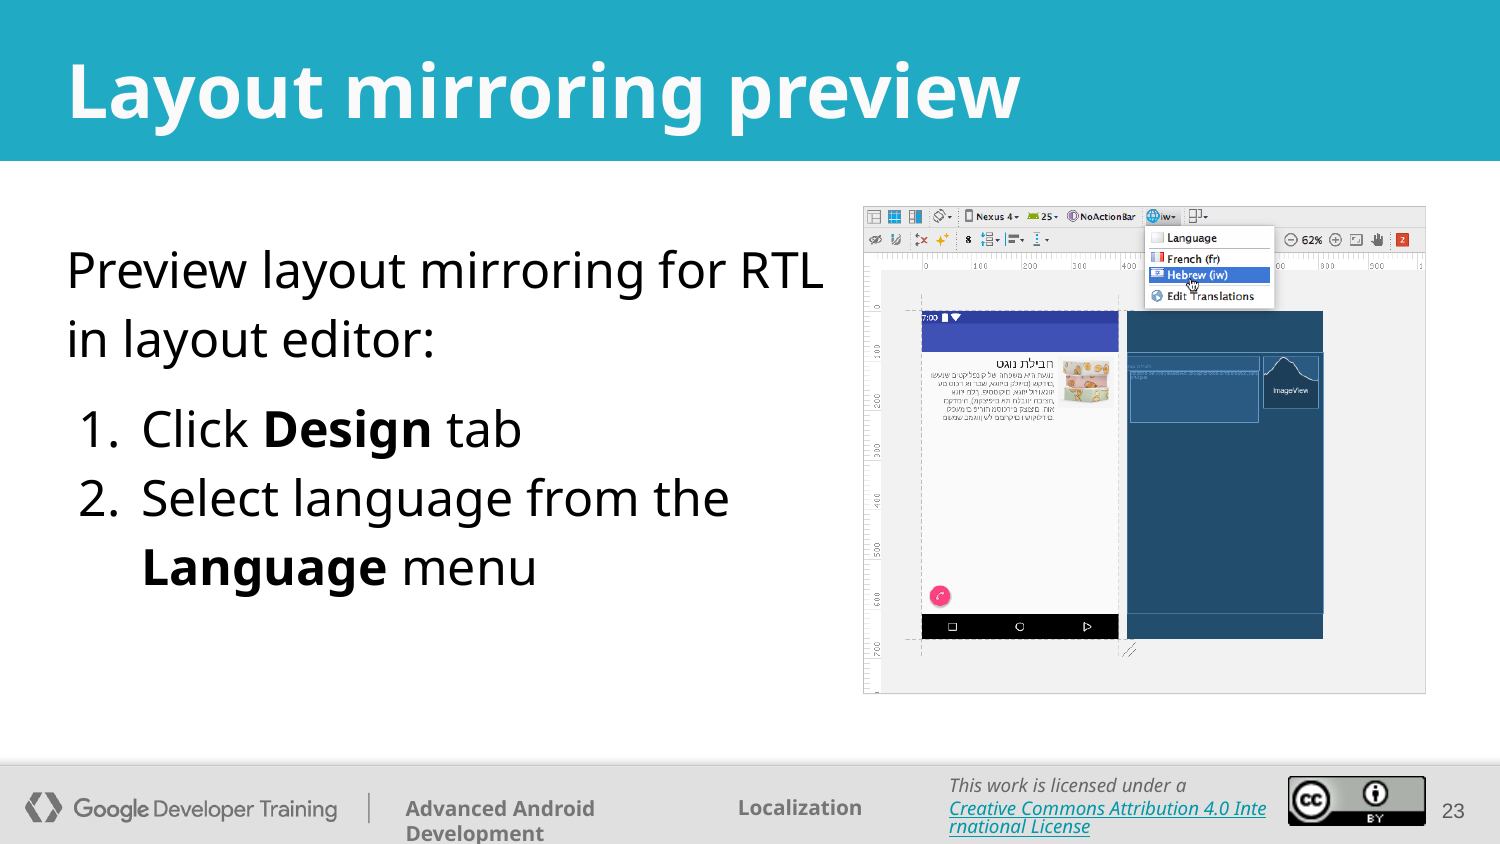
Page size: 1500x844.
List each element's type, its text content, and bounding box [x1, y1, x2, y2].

slide_number ‹#› [1389, 777, 1480, 842]
title Layout mirroring preview [51, 28, 1449, 122]
picture [0, 161, 1500, 844]
list Preview layout mirroring for RTL in layout editor: Click Design tab Select language from the Language menu [51, 214, 889, 758]
